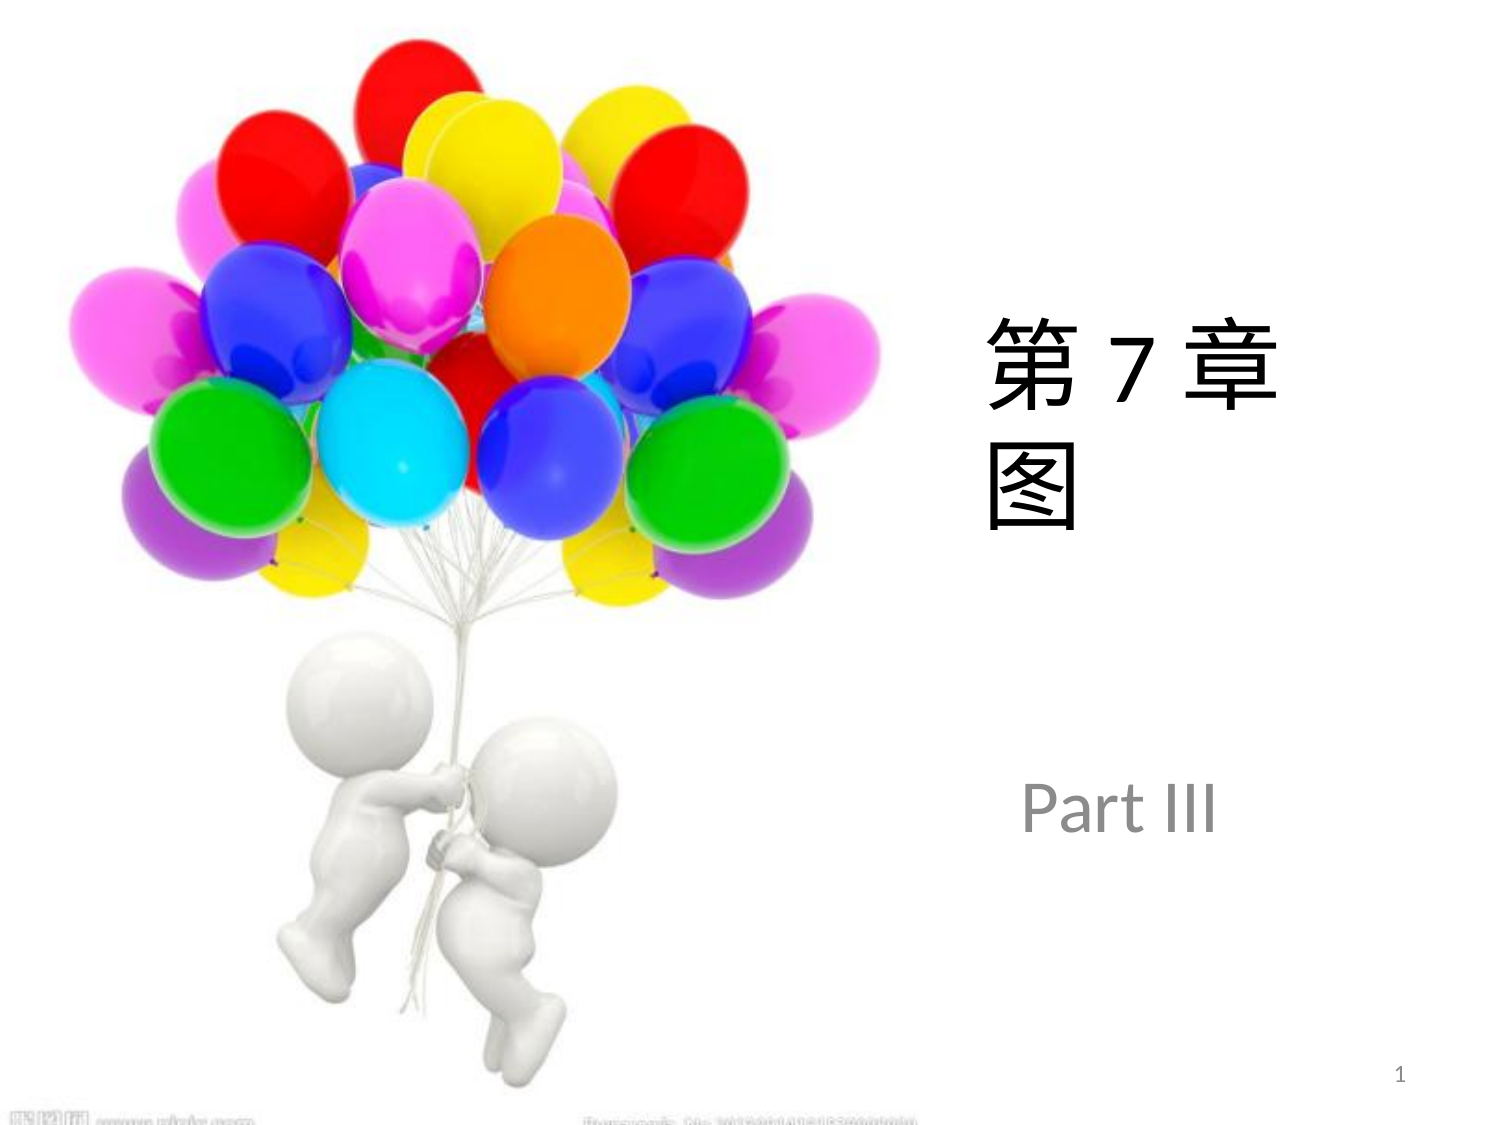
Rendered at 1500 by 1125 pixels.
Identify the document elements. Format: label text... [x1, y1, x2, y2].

slide_number 1 [1344, 1042, 1422, 1103]
title 第7章 图 [967, 118, 1383, 728]
subtitle Part III [1005, 750, 1422, 1020]
picture [0, 0, 928, 1125]
